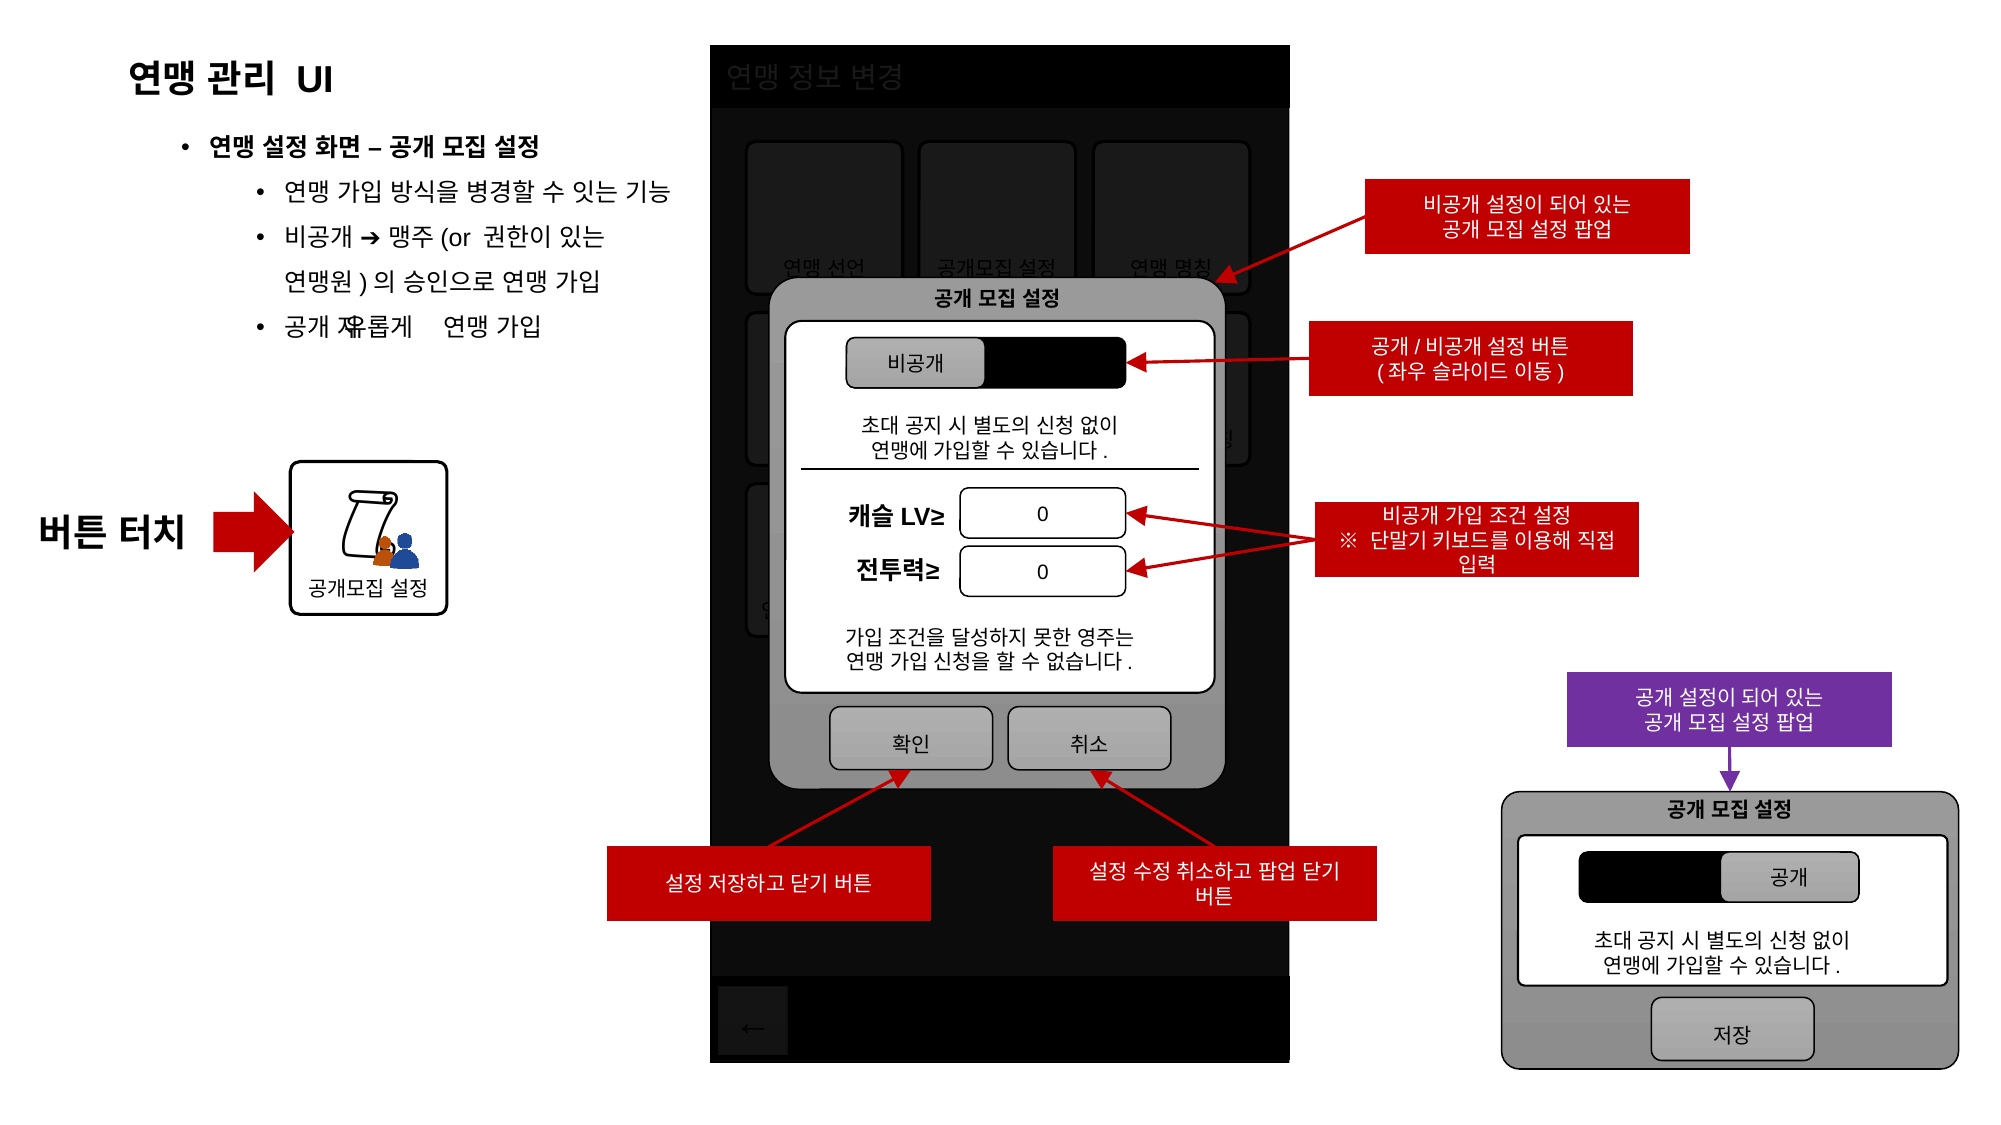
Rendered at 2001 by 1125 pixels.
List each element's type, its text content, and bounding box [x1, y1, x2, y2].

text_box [1501, 791, 1959, 1070]
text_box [1125, 358, 1310, 363]
text_box 설정 저장하고 닫기 버튼 [607, 846, 930, 920]
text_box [1125, 512, 1317, 539]
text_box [23, 493, 294, 571]
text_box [1214, 215, 1367, 283]
text_box [710, 47, 1289, 846]
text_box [768, 769, 912, 847]
text_box 연맹 설정 화면 – 공개 모집 설정 연맹 가입 방식을 병경할 수 잇는 기능 비공개 ➔ 맹주(or 권한이 있는 연맹원)의 승인으로 연맹 가입 공개 ➔ 자유롭게 연맹 가입 [166, 109, 693, 398]
text_box 설정 수정 취소하고 팝업 닫기 버튼 [1053, 846, 1376, 920]
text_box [1125, 539, 1317, 572]
text_box 비공개 가입 조건 설정 ※ 단말기 키보드를 이용해 직접 입력 [1315, 503, 1639, 577]
text_box 비공개 설정이 되어 있는 공개 모집 설정 팝업 [1366, 179, 1689, 253]
text_box 연맹 관리 UI [113, 47, 362, 108]
text_box 공개/비공개 설정 버튼 (좌우 슬라이드 이동) [1309, 321, 1632, 395]
text_box [710, 798, 1289, 1063]
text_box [1089, 769, 1215, 847]
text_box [768, 277, 1226, 790]
text_box 공개 설정이 되어 있는 공개 모집 설정 팝업 [1568, 673, 1891, 747]
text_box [290, 461, 448, 615]
